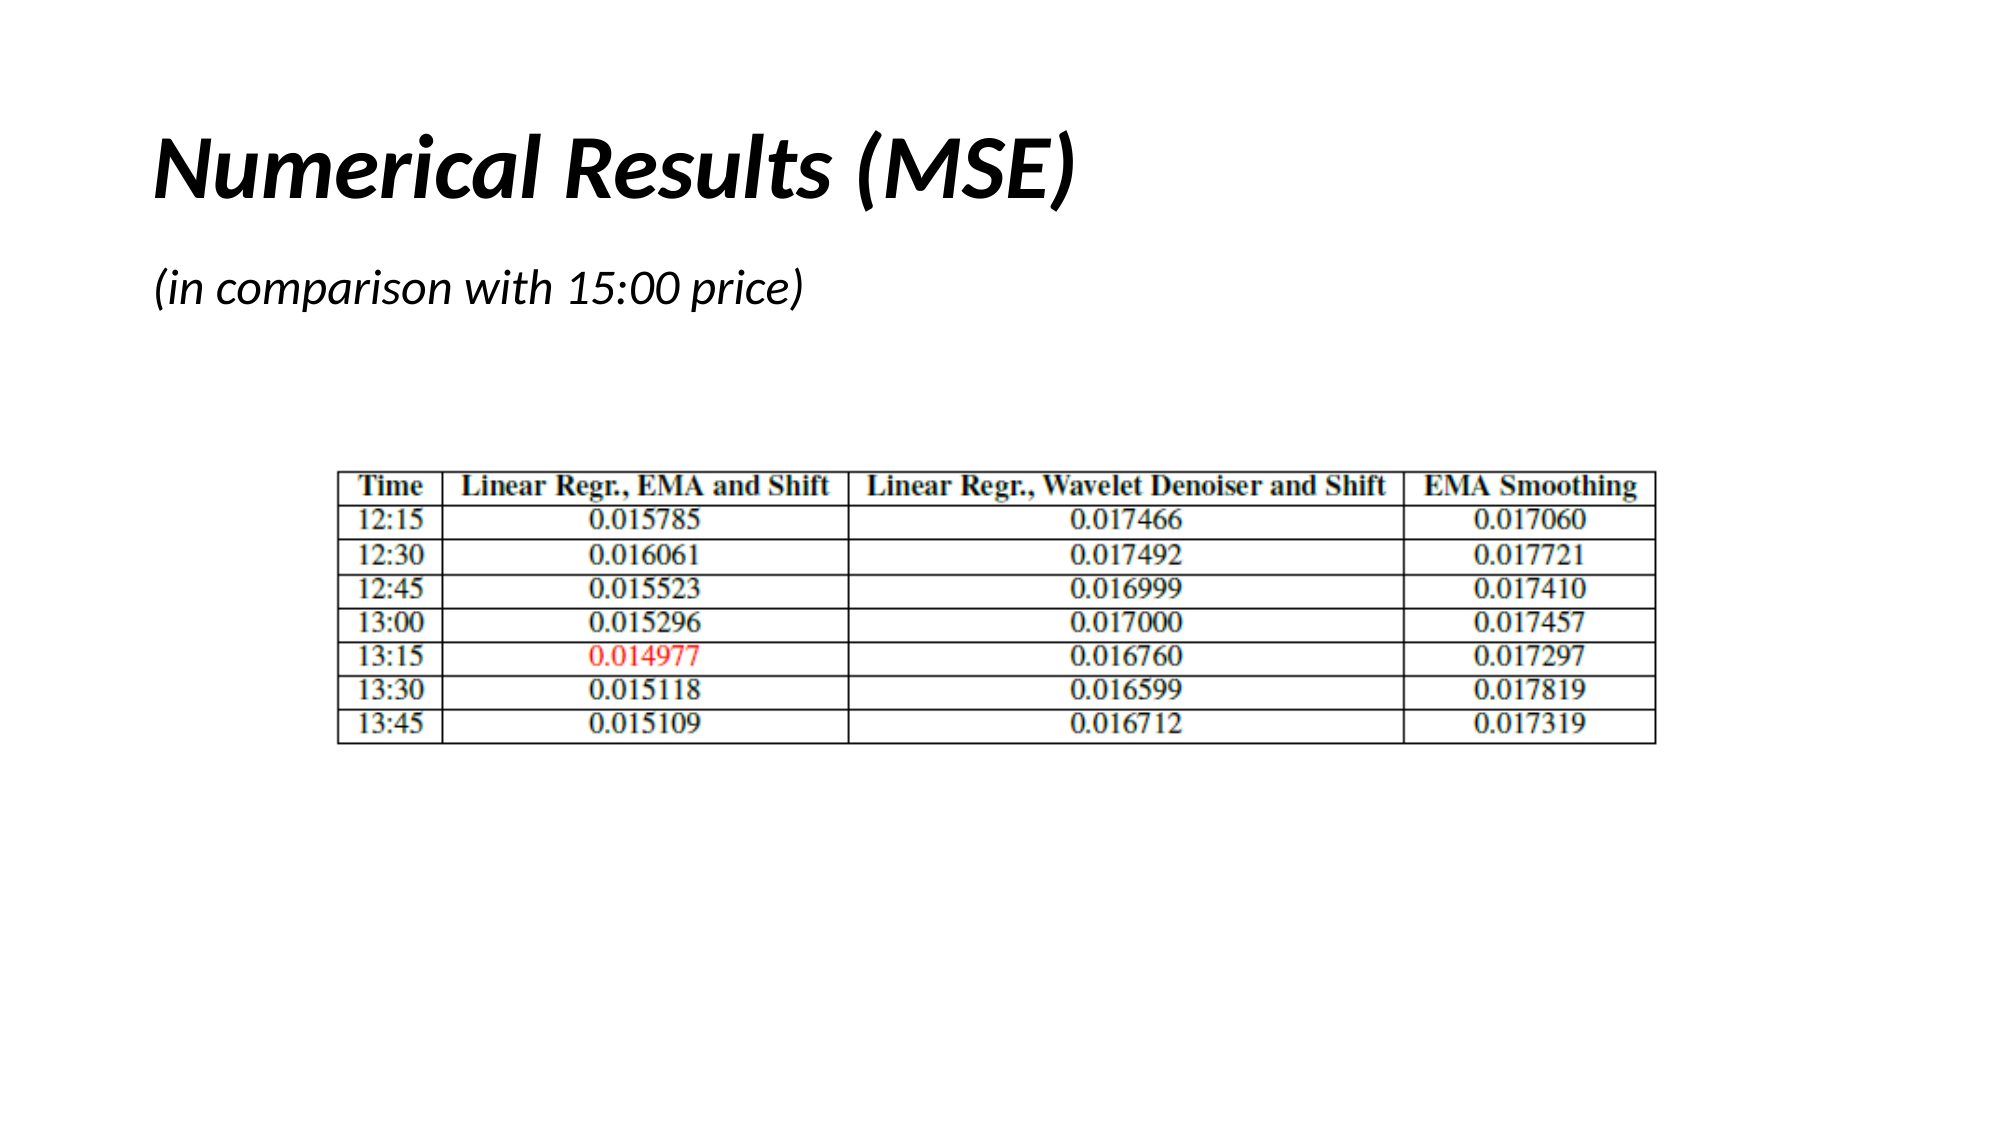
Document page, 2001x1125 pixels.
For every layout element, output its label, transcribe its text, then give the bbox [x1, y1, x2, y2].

title Numerical Results (MSE) [137, 59, 1863, 278]
text_box (in comparison with 15:00 price) [137, 247, 961, 322]
picture [331, 464, 1668, 756]
